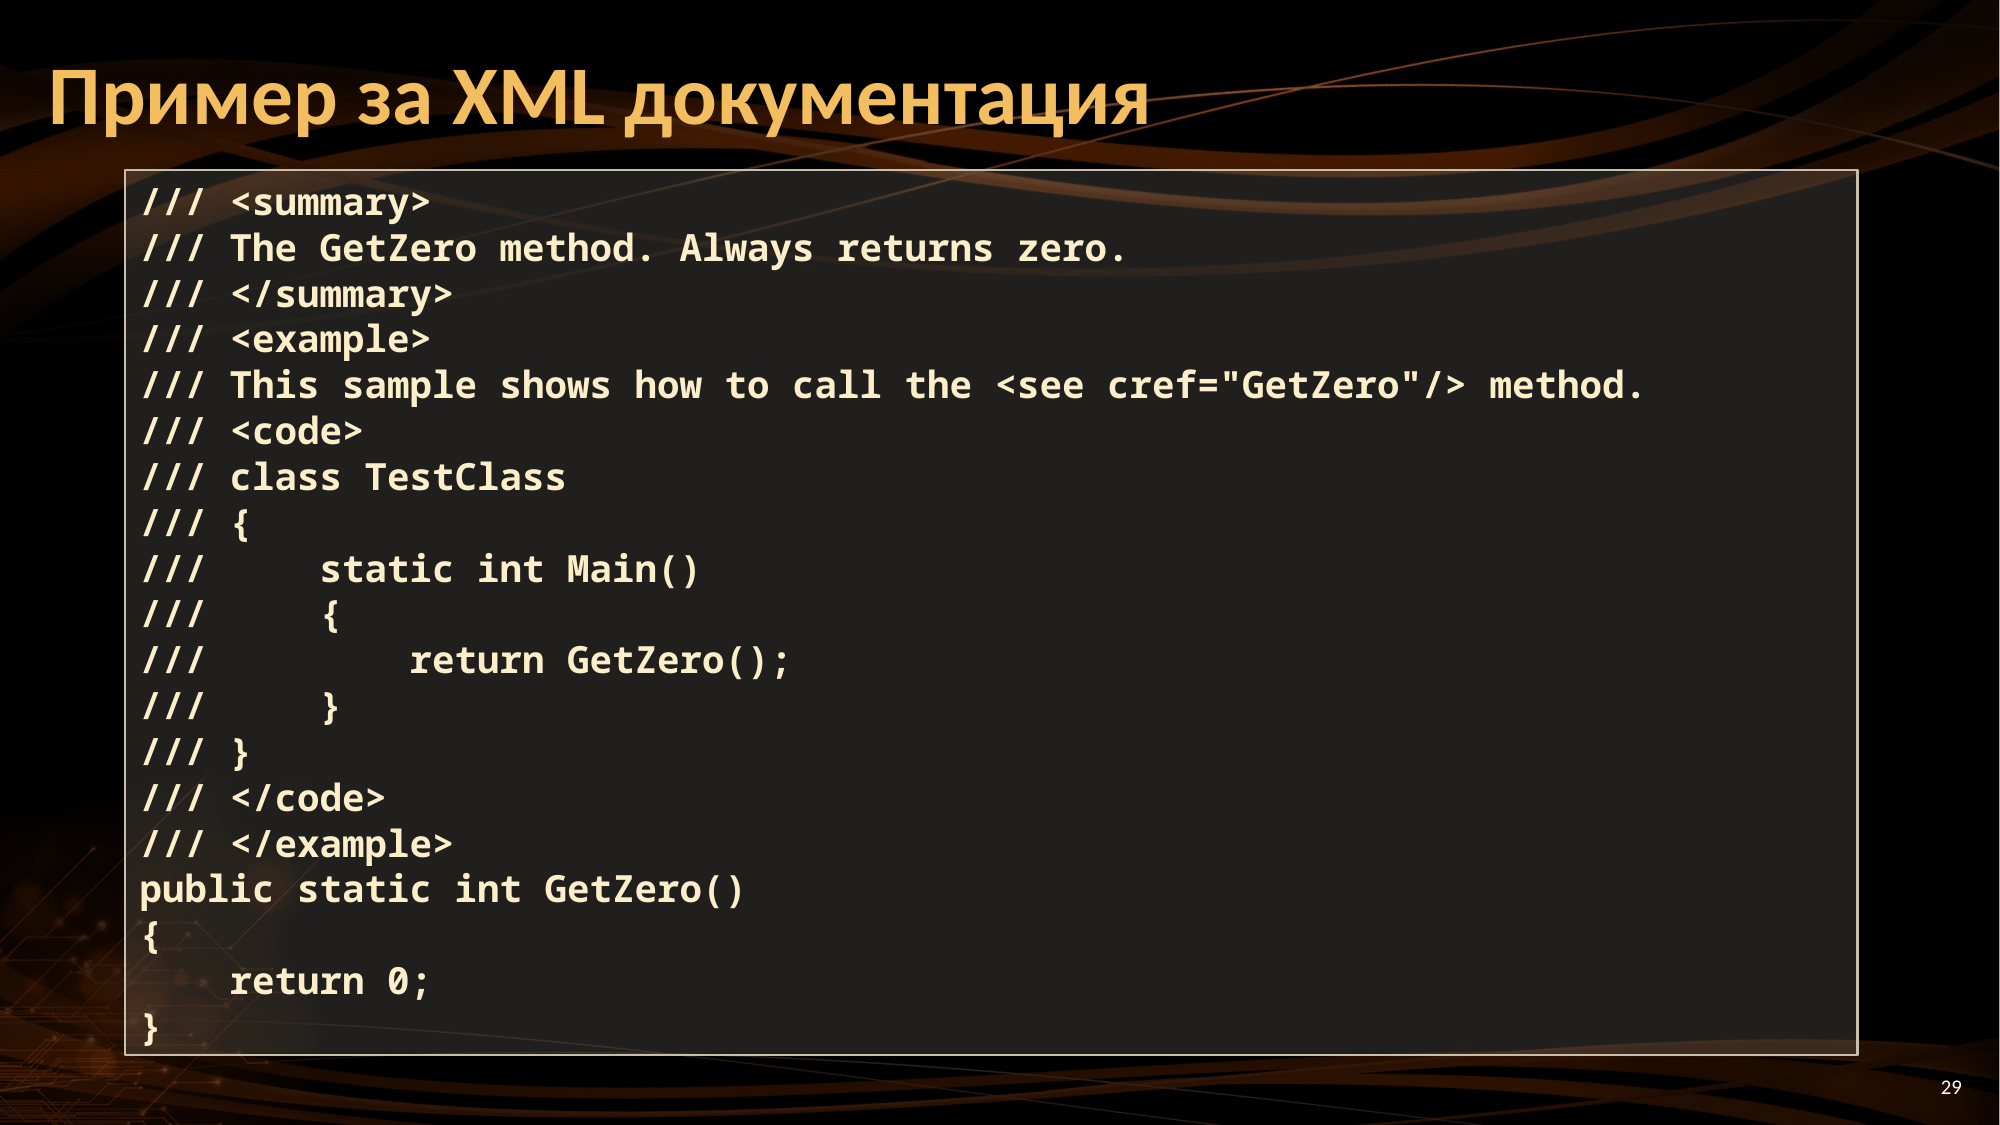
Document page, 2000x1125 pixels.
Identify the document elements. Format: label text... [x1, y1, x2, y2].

title Пример за XML документация [30, 6, 1968, 189]
picture [0, 0, 2000, 1125]
slide_number 29 [1897, 1070, 1968, 1103]
text_box /// <summary> /// The GetZero method. Always returns zero. /// </summary> /// <example> /// This sample shows how to call the <see cref="GetZero"/> method. /// <code> /// class TestClass /// { /// static int Main() /// { /// return GetZero(); /// } /// } /// </code> /// </example> public static int GetZero() { return 0; } [124, 169, 1858, 1056]
